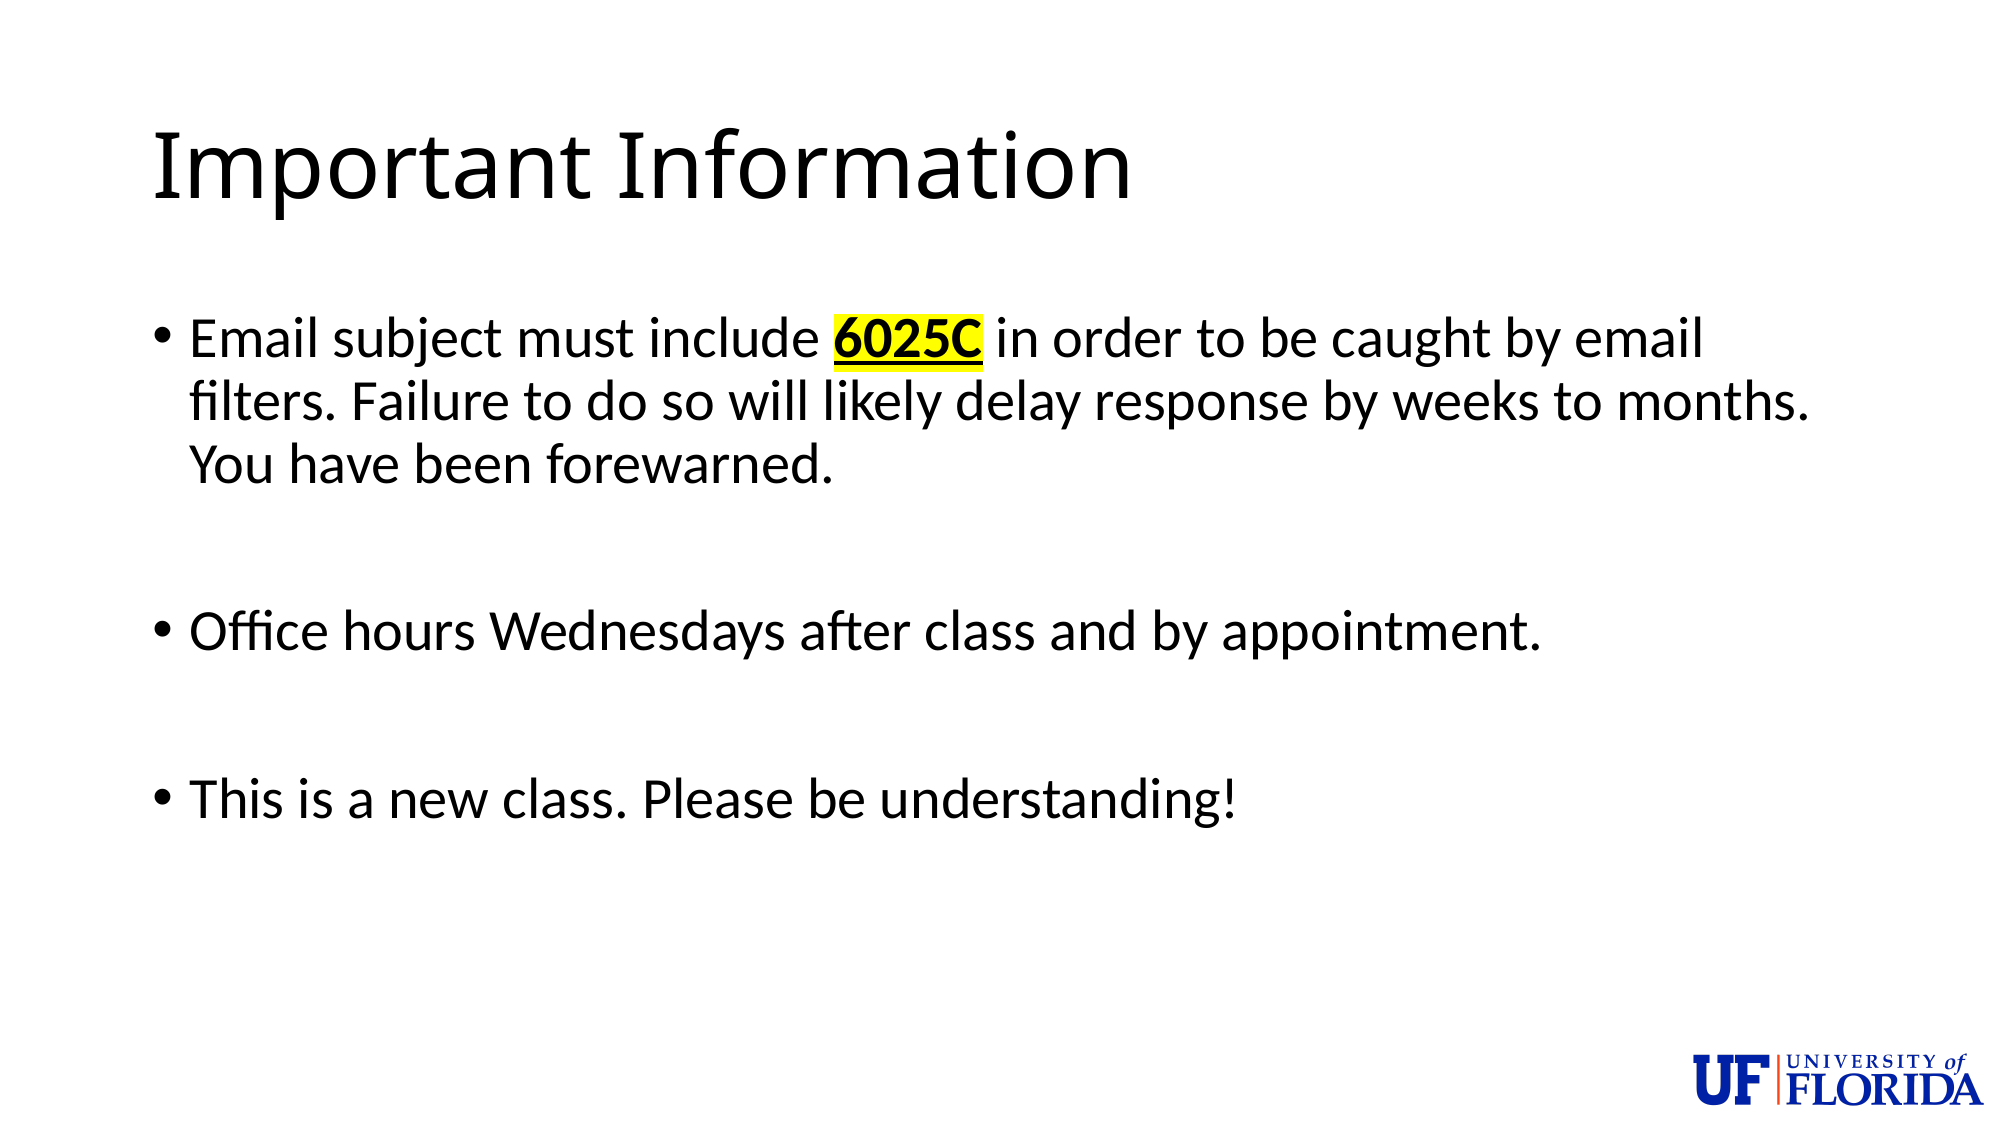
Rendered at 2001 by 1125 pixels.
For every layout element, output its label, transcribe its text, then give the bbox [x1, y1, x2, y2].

title Important Information [137, 59, 1863, 278]
picture [1221, 604, 2001, 1125]
list Email subject must include 6025C in order to be caught by email filters. Failure to do so will likely delay response by weeks to months. You have been forewarned. Office hours Wednesdays after class and by appointment. This is a new class. Please be understanding! [137, 299, 1863, 1014]
